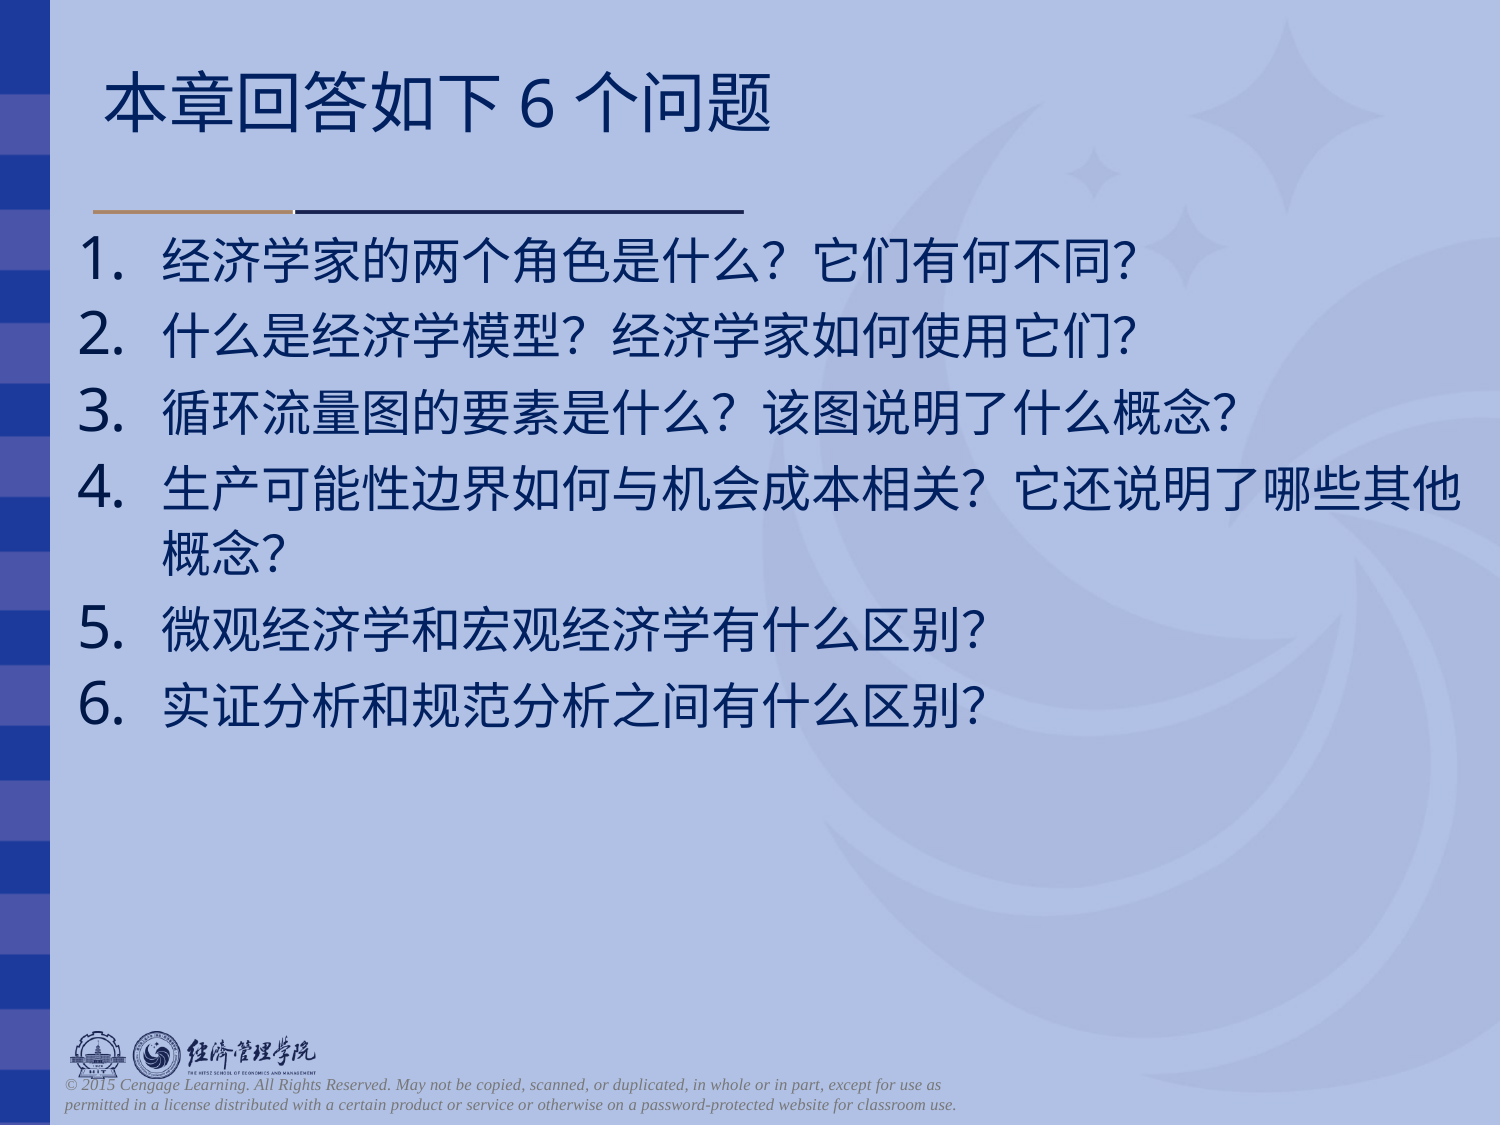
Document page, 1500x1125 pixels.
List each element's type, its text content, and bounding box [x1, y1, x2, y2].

title 本章回答如下6个问题 [87, 31, 1475, 141]
list 经济学家的两个角色是什么？它们有何不同？ 什么是经济学模型？经济学家如何使用它们？ 循环流量图的要素是什么？该图说明了什么概念？ 生产可能性边界如何与机会成本相关？它还说明了哪些其他概念？ 微观经济学和宏观经济学有什么区别？ 实证分析和规范分析之间有什么区别？ [62, 215, 1488, 831]
picture [0, 0, 1500, 1125]
text_box © 2015 Cengage Learning. All Rights Reserved. May not be copied, scanned, or duplicated, in whole or in part, except for use as permitted in a license distributed with a certain product or service or otherwise on a password-protected website for classroom use. [54, 1066, 977, 1121]
